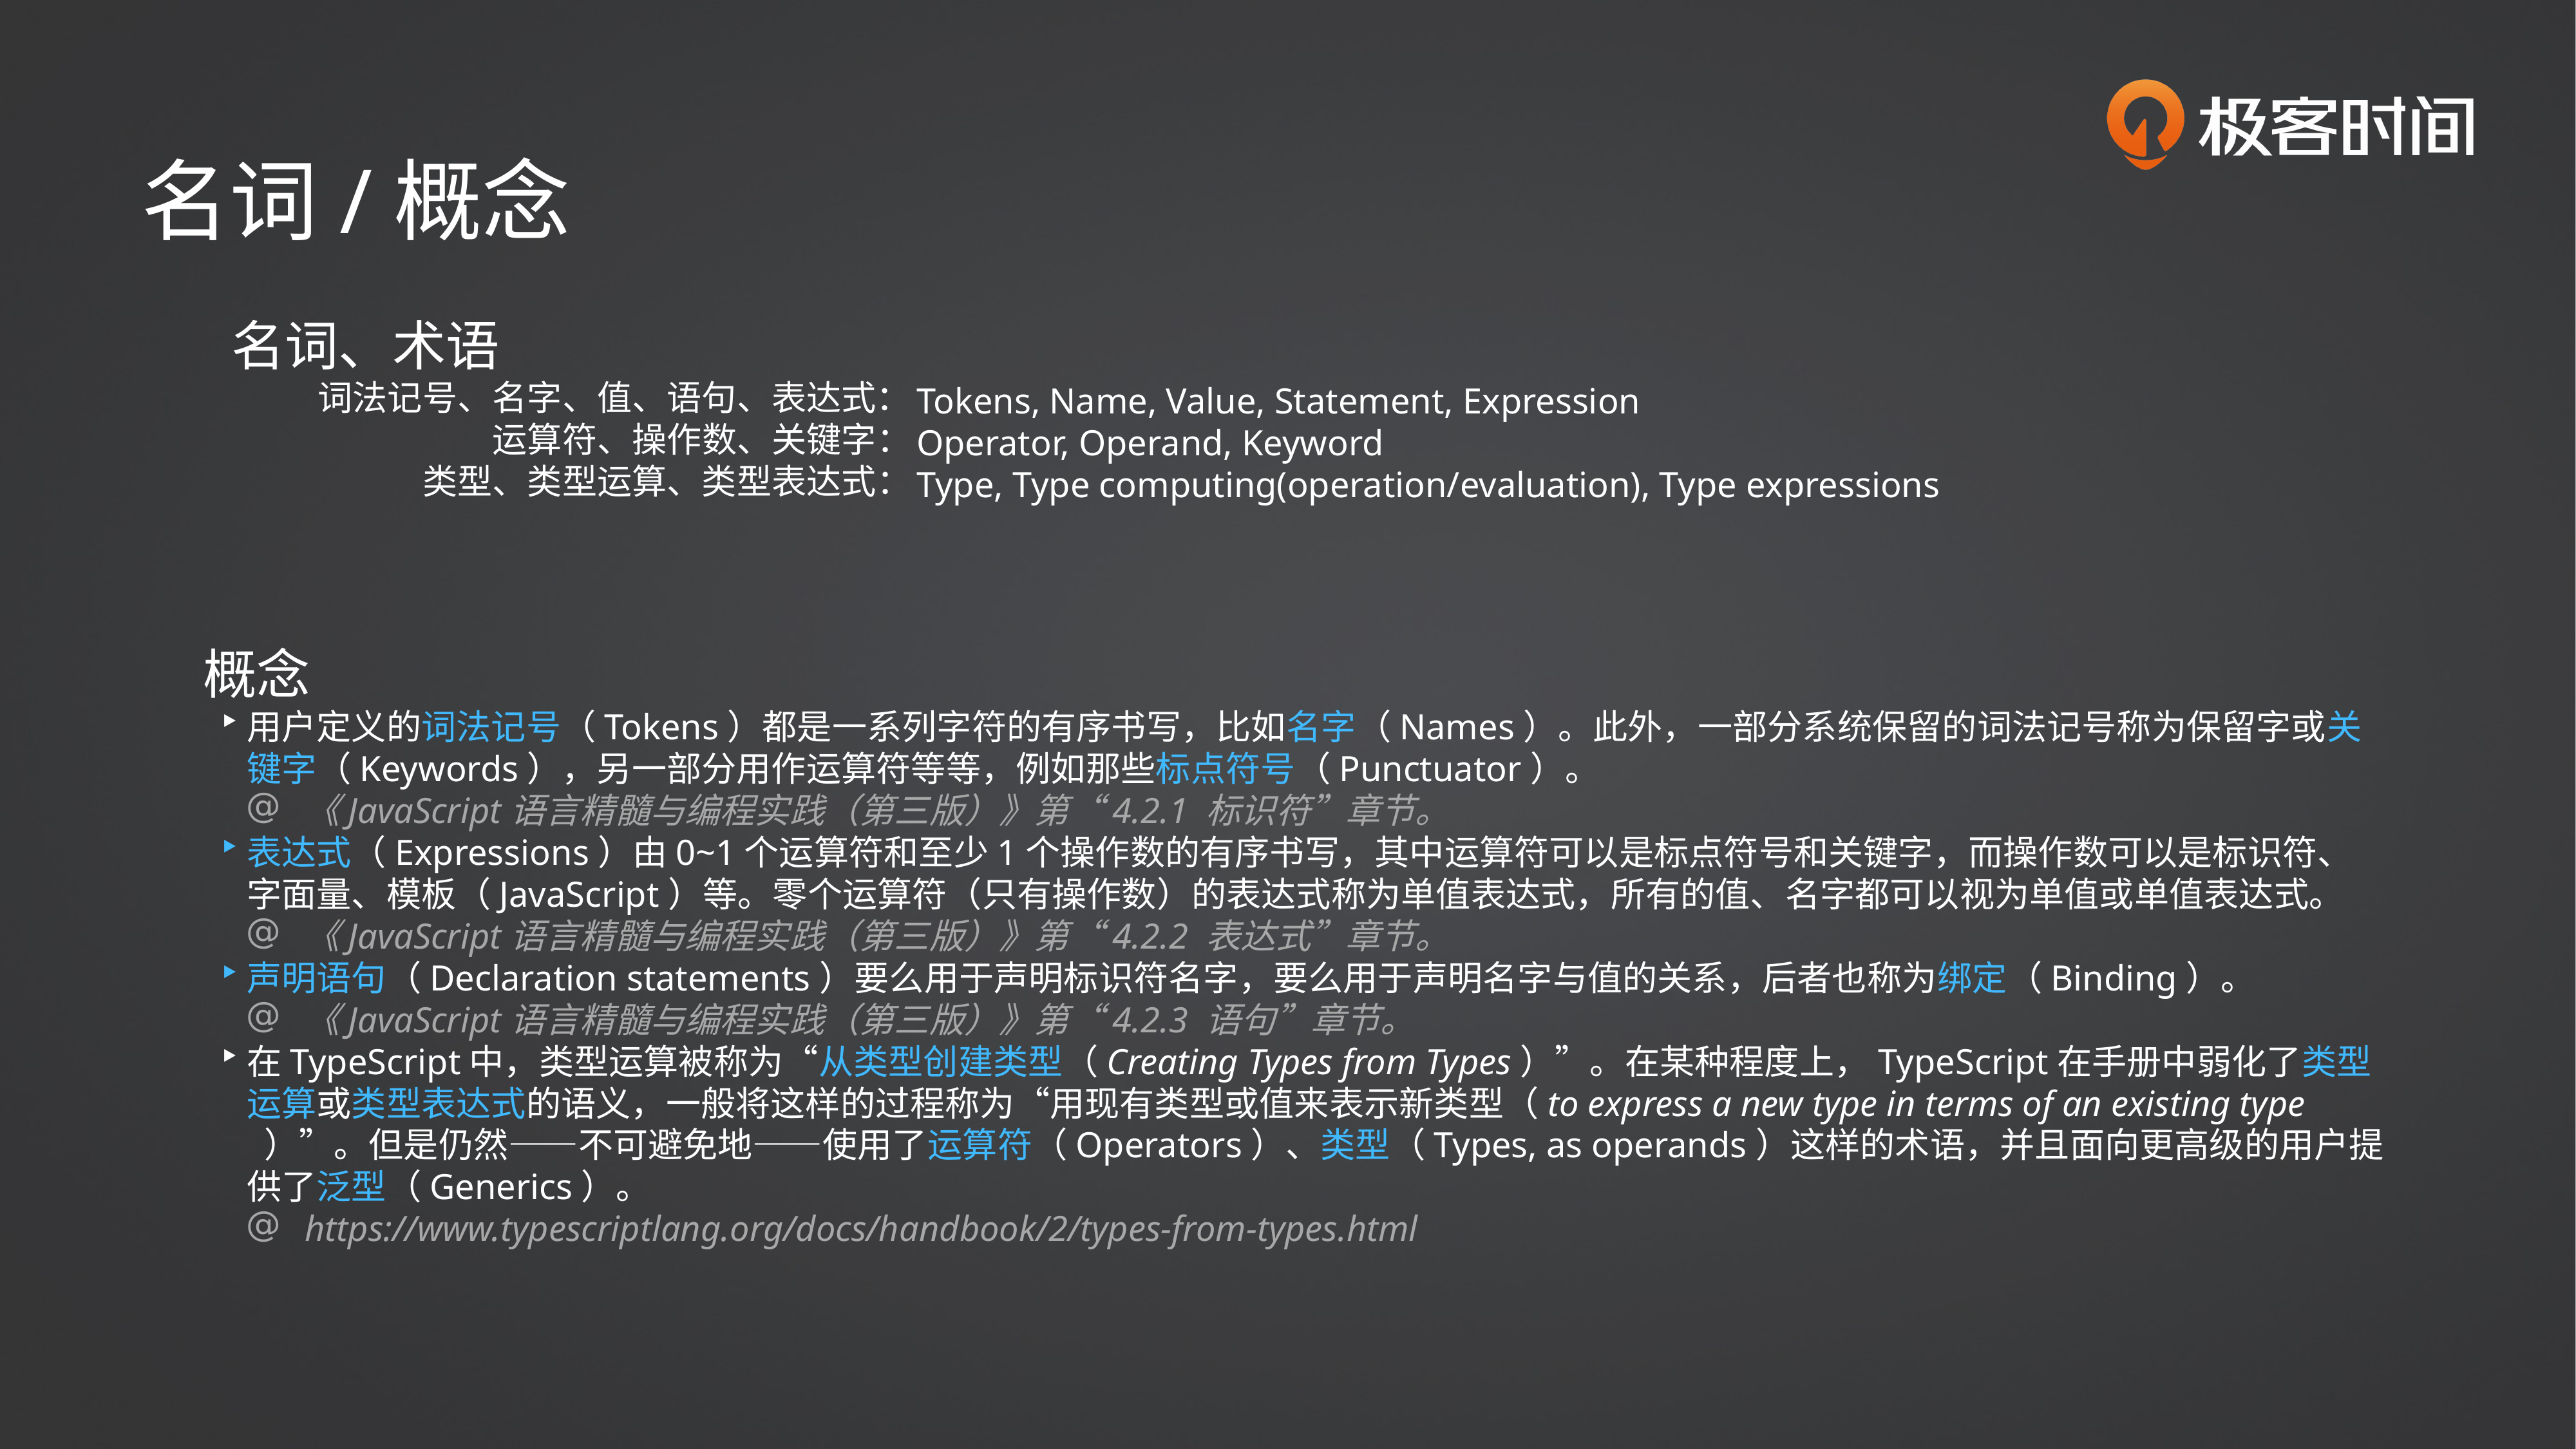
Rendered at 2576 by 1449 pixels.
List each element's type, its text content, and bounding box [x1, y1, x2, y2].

text_box 名词/概念 [135, 139, 671, 257]
text_box Tokens, Name, Value, Statement, Expression Operator, Operand, Keyword Type, Type computing(operation/evaluation), Type expressions [889, 337, 2047, 505]
picture [0, 0, 2576, 1449]
text_box 概念 用户定义的词法记号（Tokens）都是一系列字符的有序书写，比如名字（Names）。此外，一部分系统保留的词法记号称为保留字或关键字（Keywords），另一部分用作运算符等等，例如那些标点符号（Punctuator）。 《JavaScript语言精髓与编程实践（第三版）》第“4.2.1 标识符”章节。 表达式（Expressions）由0~1个运算符和至少1个操作数的有序书写，其中运算符可以是标点符号和关键字，而操作数可以是标识符、字面量、模板（JavaScript）等。零个运算符（只有操作数）的表达式称为单值表达式，所有的值、名字都可以视为单值或单值表达式。 《JavaScript语言精髓与编程实践（第三版）》第“4.2.2 表达式”章节。 声明语句（Declaration statements）要么用于声明标识符名字，要么用于声明名字与值的关系，后者也称为绑定（Binding）。 《JavaScript语言精髓与编程实践（第三版）》第“4.2.3 语句”章节。 在TypeScript中，类型运算被称为“从类型创建类型（Creating Types from Types）”。在某种程度上，TypeScript在手册中弱化了类型运算或类型表达式的语义，一般将这样的过程称为“用现有类型或值来表示新类型（to express a new type in terms of an existing type ）”。但是仍然——不可避免地——使用了运算符（Operators）、类型（Types, as operands）这样的术语，并且面向更高级的用户提供了泛型（Generics）。 https://www.typescriptlang.org/docs/handbook/2/types-from-types.html [203, 640, 2387, 1249]
text_box 名词、术语 词法记号、名字、值、语句、表达式： 运算符、操作数、关键字： 类型、类型运算、类型表达式： [231, 311, 912, 502]
